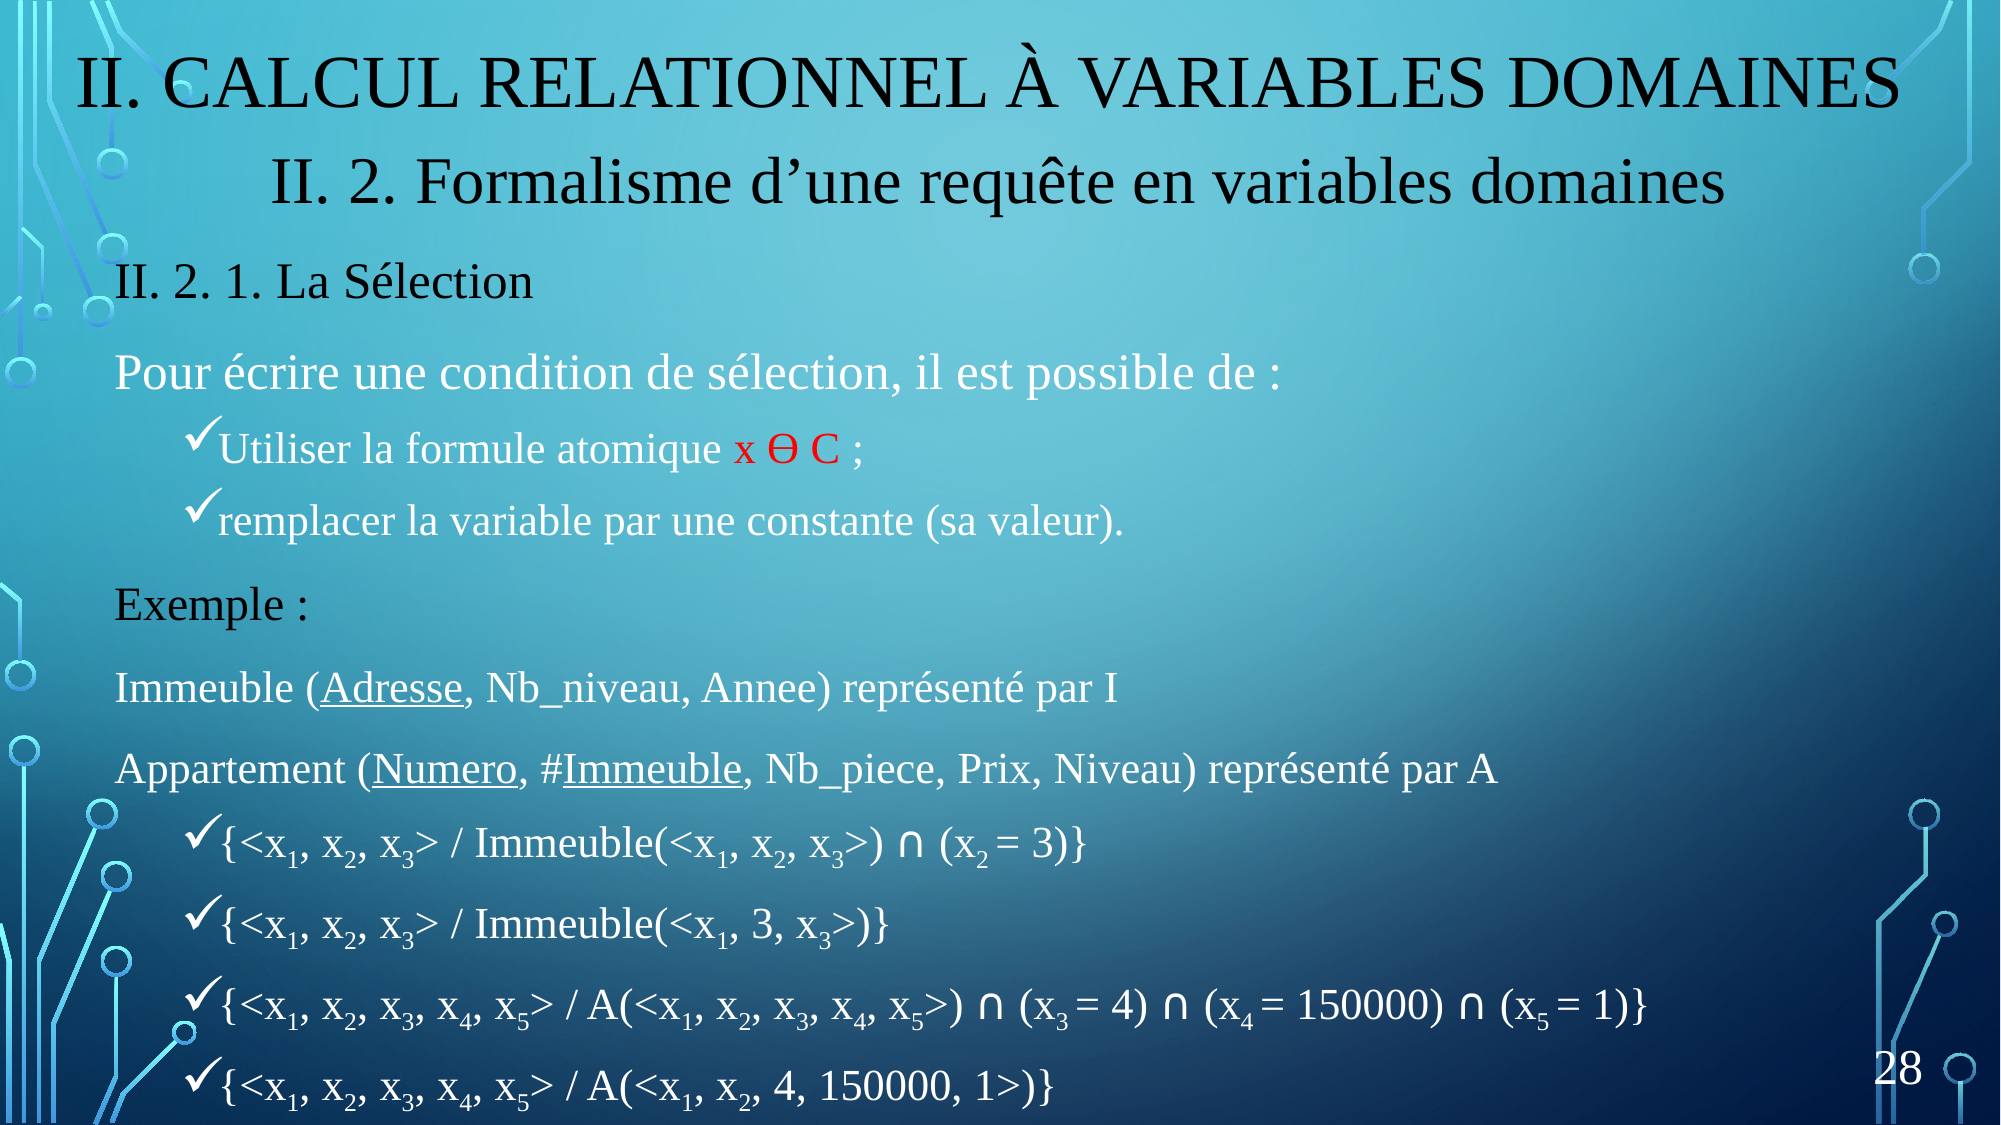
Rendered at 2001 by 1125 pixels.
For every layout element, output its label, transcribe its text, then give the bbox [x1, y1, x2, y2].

list II. 2. 1. La Sélection Pour écrire une condition de sélection, il est possible de : Utiliser la formule atomique x ϴ C ; remplacer la variable par une constante (sa valeur). Exemple : Immeuble (Adresse, Nb_niveau, Annee) représenté par I Appartement (Numero, #Immeuble, Nb_piece, Prix, Niveau) représenté par A {<x1, x2, x3> / Immeuble(<x1, x2, x3>) ∩ (x2 = 3)} {<x1, x2, x3> / Immeuble(<x1, 3, x3>)} {<x1, x2, x3, x4, x5> / A(<x1, x2, x3, x4, x5>) ∩ (x3 = 4) ∩ (x4 = 150000) ∩ (x5 = 1)} {<x1, x2, x3, x4, x5> / A(<x1, x2, 4, 150000, 1>)} [99, 227, 2000, 1125]
text_box II. 2. Formalisme d’une requête en variables domaines [187, 113, 1813, 228]
text_box II. Calcul relationnel à variables domaines [33, 0, 1965, 167]
